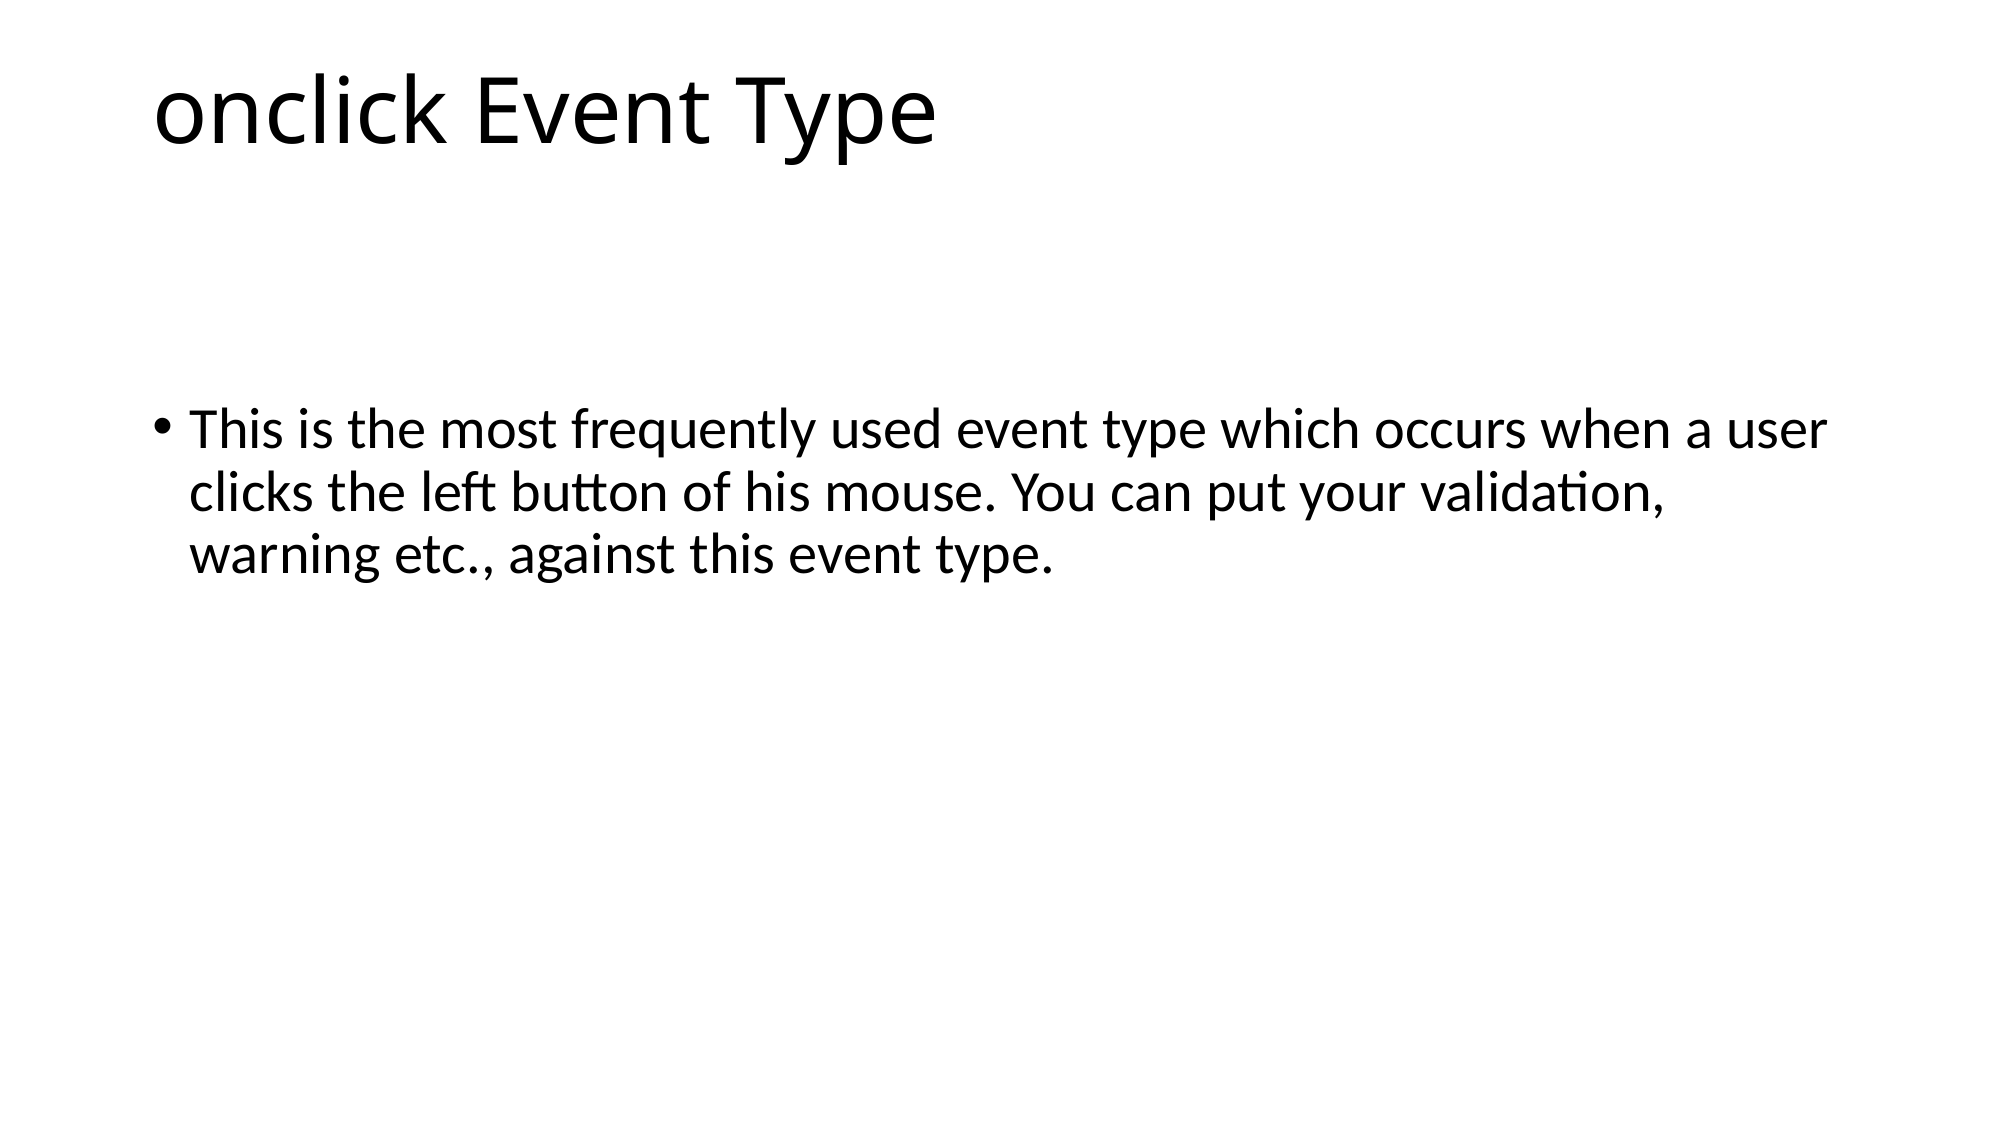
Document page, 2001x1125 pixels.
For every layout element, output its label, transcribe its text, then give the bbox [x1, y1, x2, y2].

title onclick Event Type [137, 59, 1863, 278]
list This is the most frequently used event type which occurs when a user clicks the left button of his mouse. You can put your validation, warning etc., against this event type. [137, 299, 1863, 1014]
